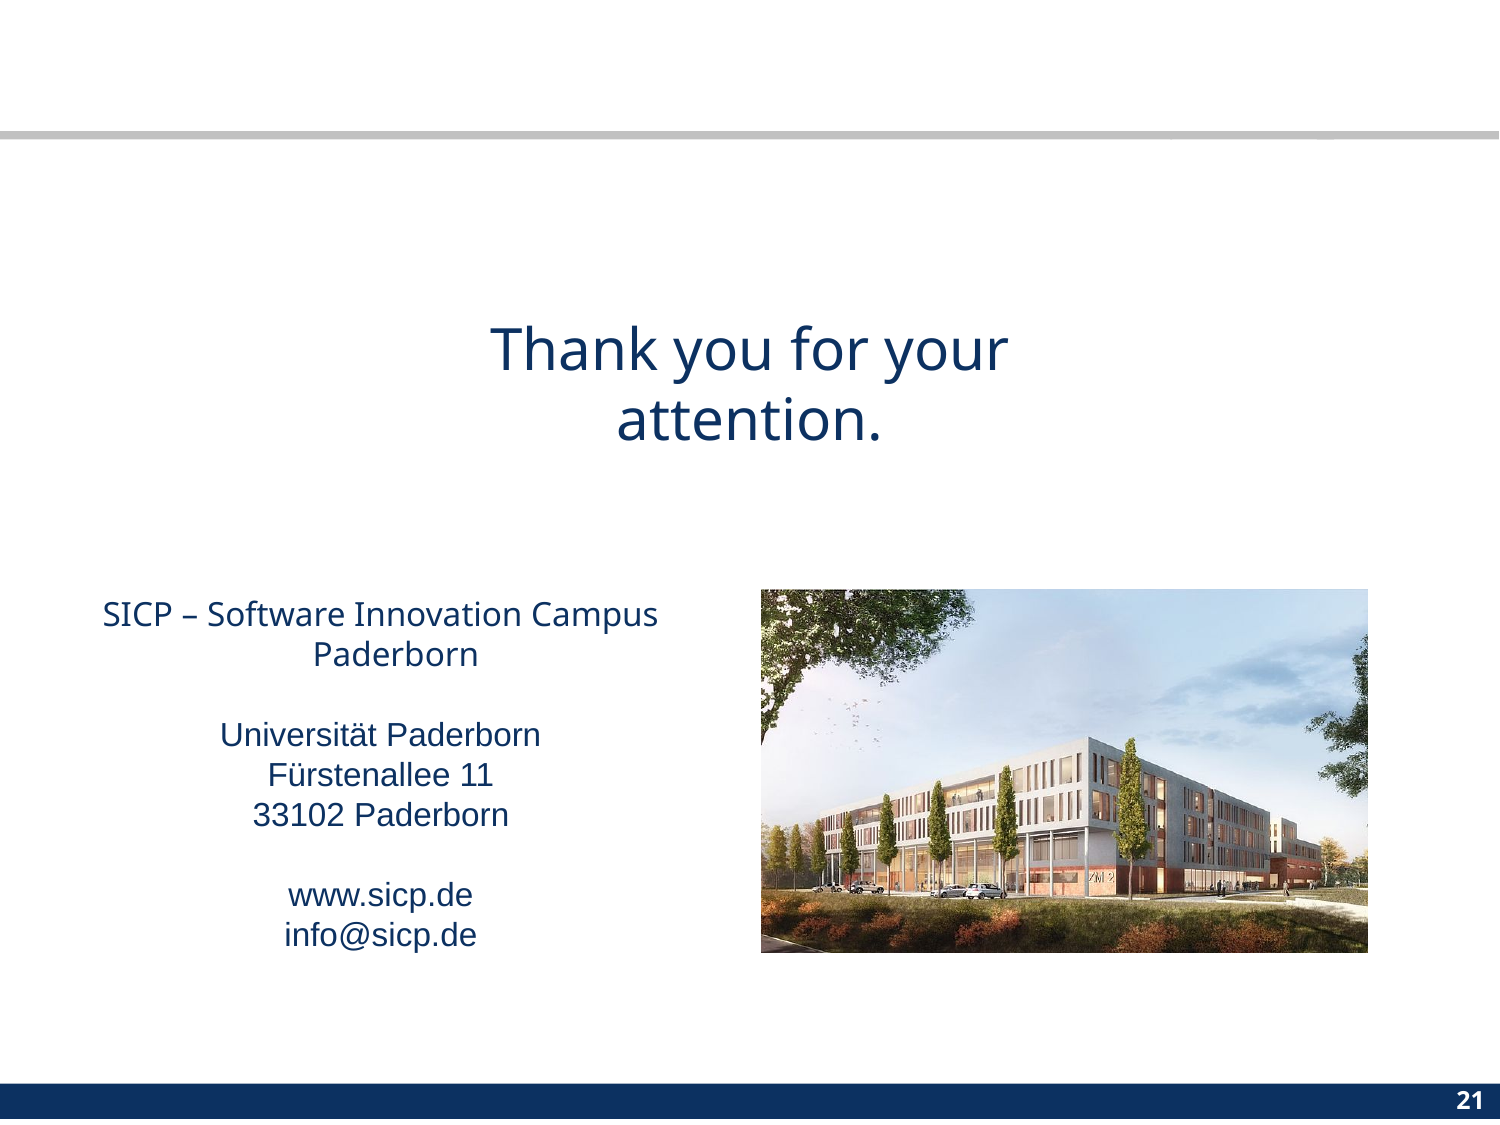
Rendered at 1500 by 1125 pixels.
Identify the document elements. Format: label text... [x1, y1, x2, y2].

slide_number 21 [1394, 1083, 1500, 1120]
picture [761, 589, 1368, 953]
